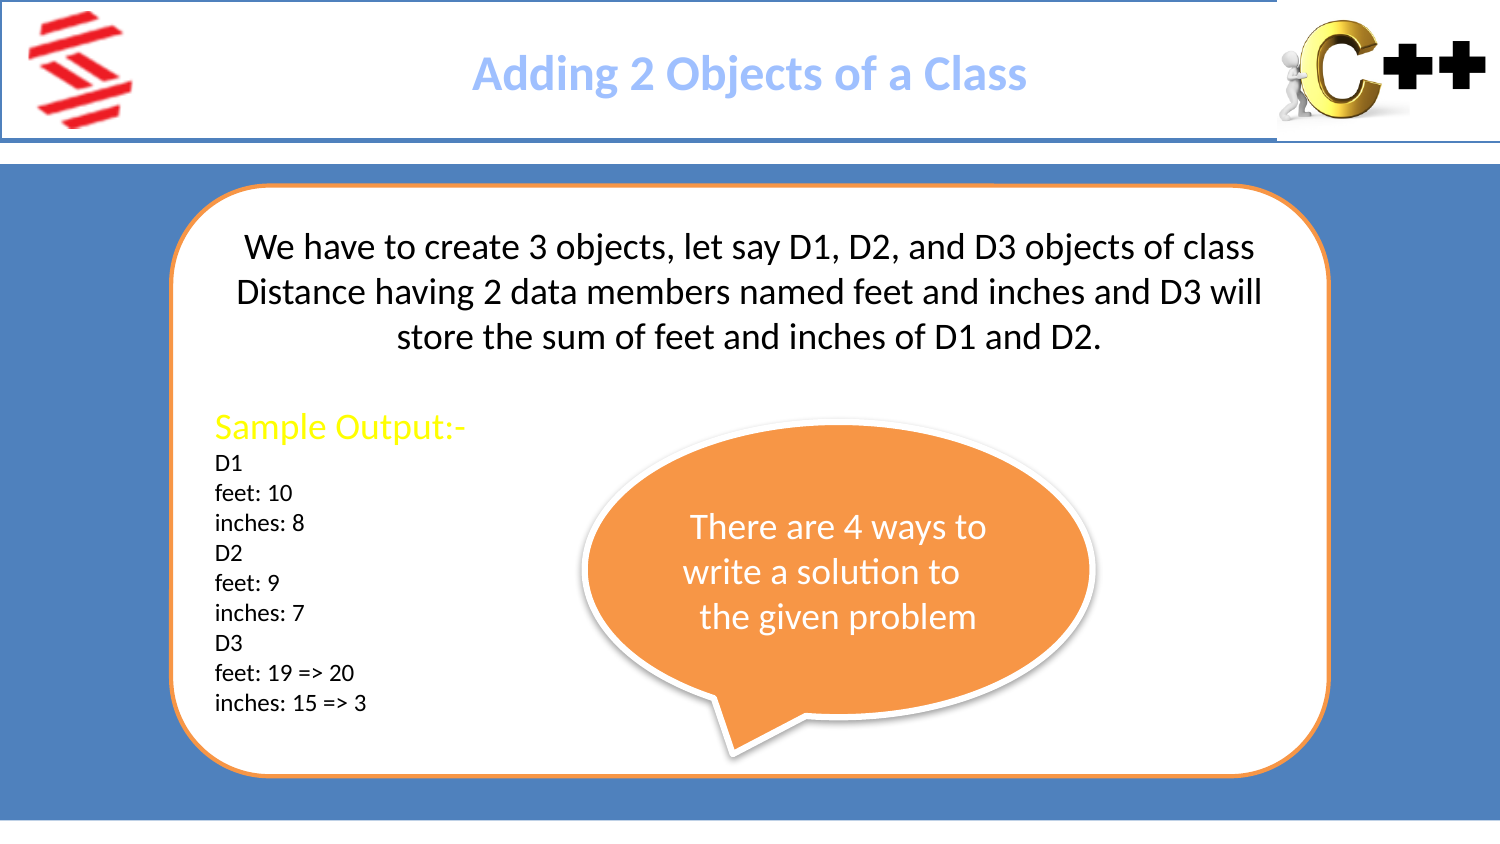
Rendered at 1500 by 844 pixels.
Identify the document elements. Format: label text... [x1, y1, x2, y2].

picture [23, 11, 141, 130]
text_box . [0, 162, 1500, 822]
text_box We have to create 3 objects, let say D1, D2, and D3 objects of class Distance having 2 data members named feet and inches and D3 will store the sum of feet and inches of D1 and D2. Sample Output:- D1 feet: 10 inches: 8 D2 feet: 9 inches: 7 D3 feet: 19 => 20 inches: 15 => 3 [168, 183, 1331, 779]
text_box There are 4 ways to write a solution to the given problem [581, 418, 1096, 758]
picture [1277, 0, 1500, 141]
title Adding 2 Objects of a Class [0, 0, 1274, 143]
